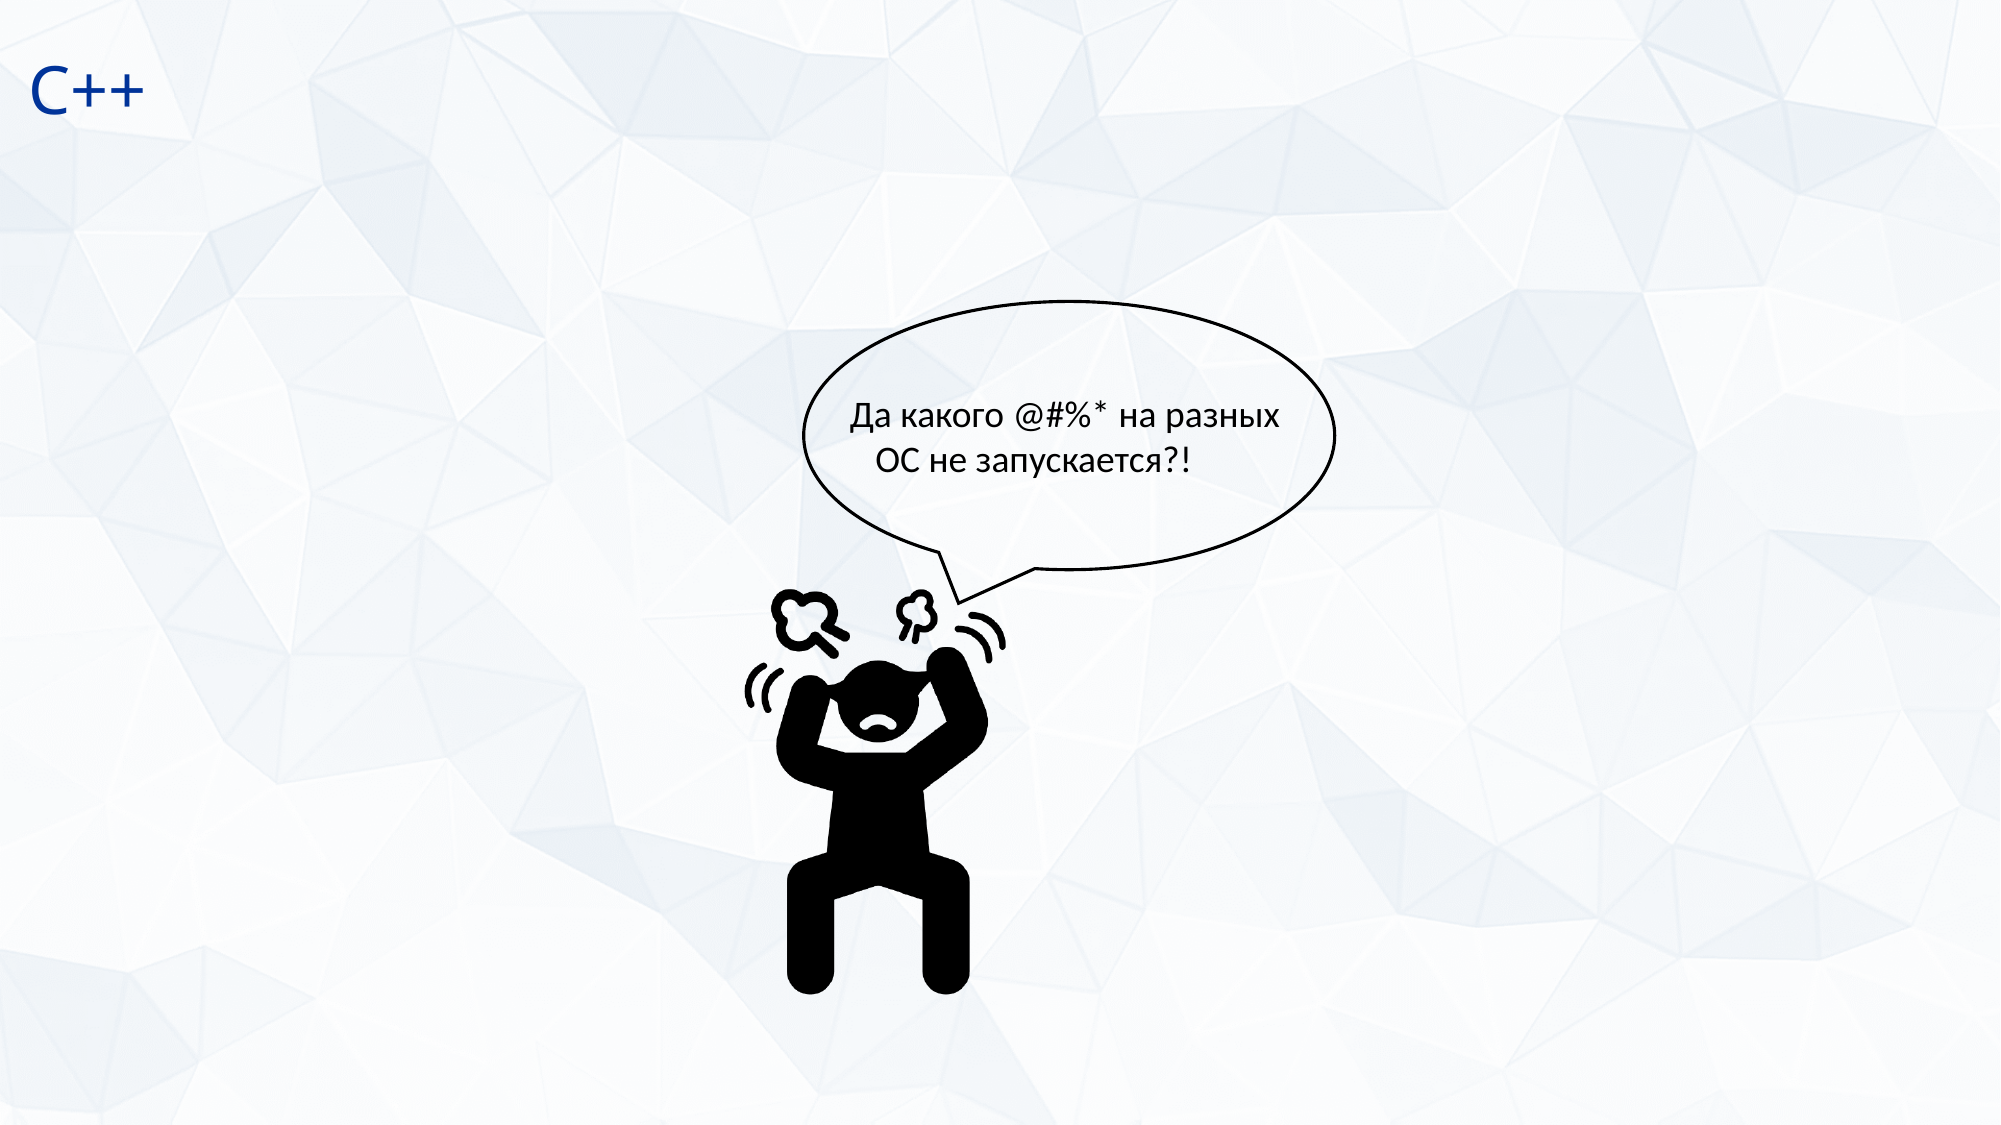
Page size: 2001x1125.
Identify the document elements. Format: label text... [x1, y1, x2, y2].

text_box С++ [13, 41, 162, 136]
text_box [665, 301, 1335, 1002]
